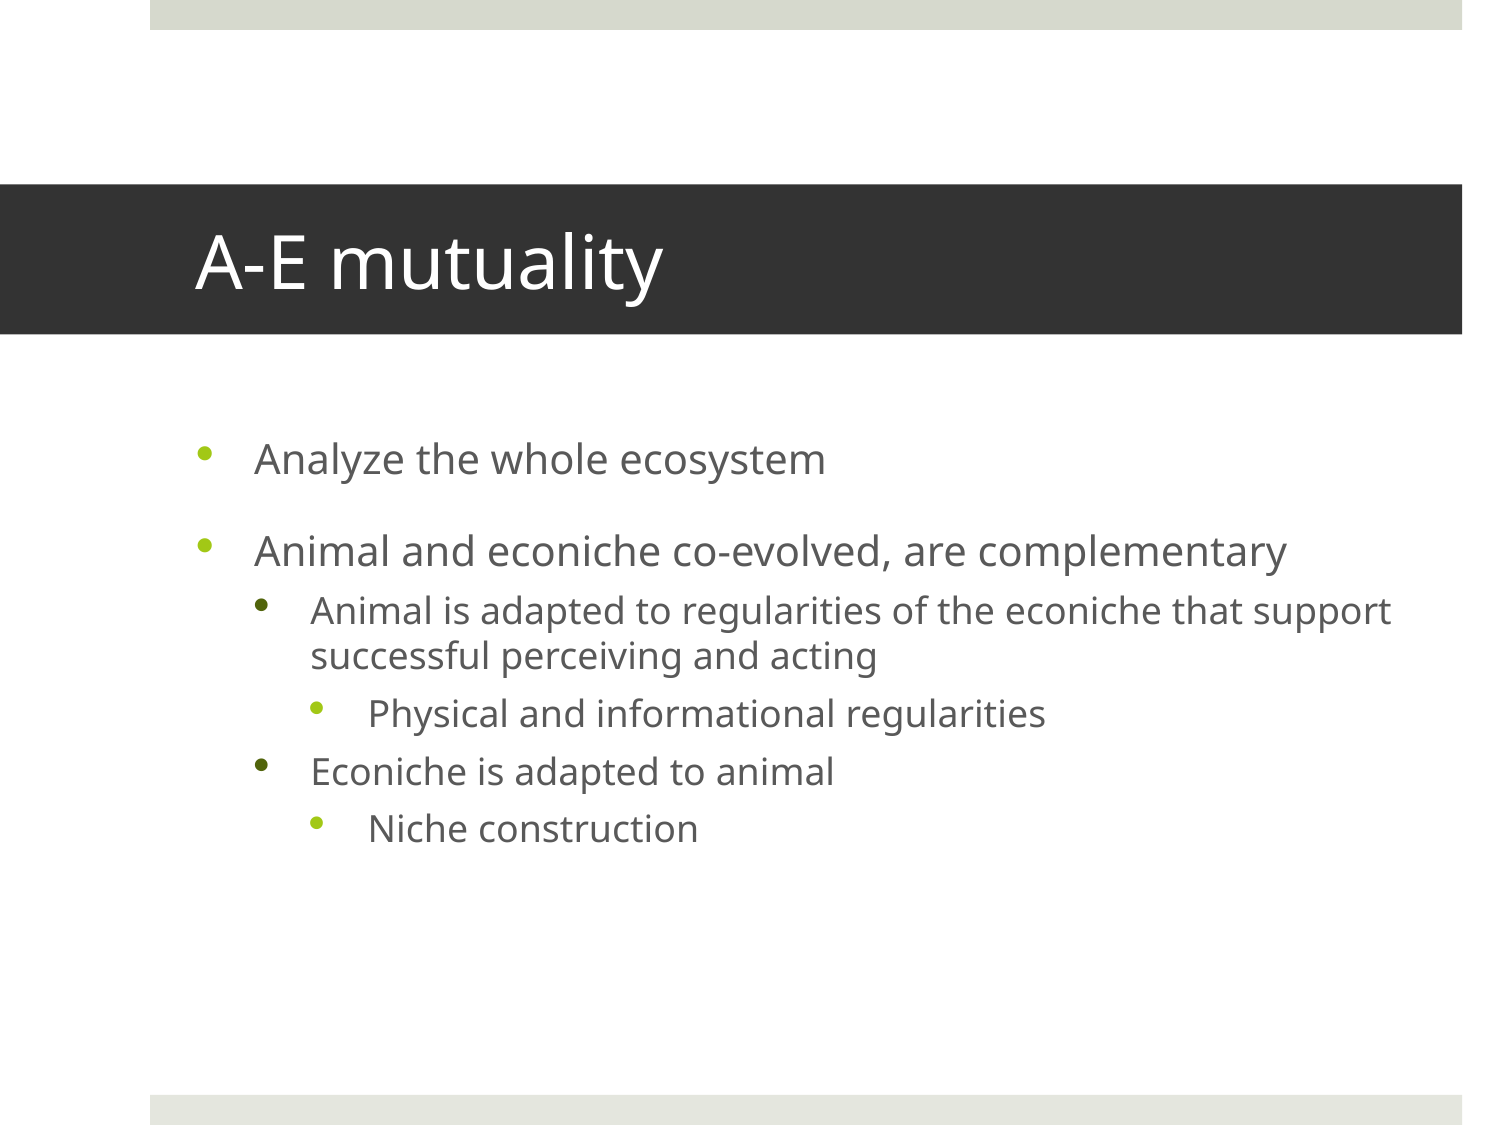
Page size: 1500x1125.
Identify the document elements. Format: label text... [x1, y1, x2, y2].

title A-E mutuality [0, 184, 1463, 335]
list Analyze the whole ecosystem Animal and econiche co-evolved, are complementary Animal is adapted to regularities of the econiche that support successful perceiving and acting Physical and informational regularities Econiche is adapted to animal Niche construction [182, 425, 1432, 1028]
